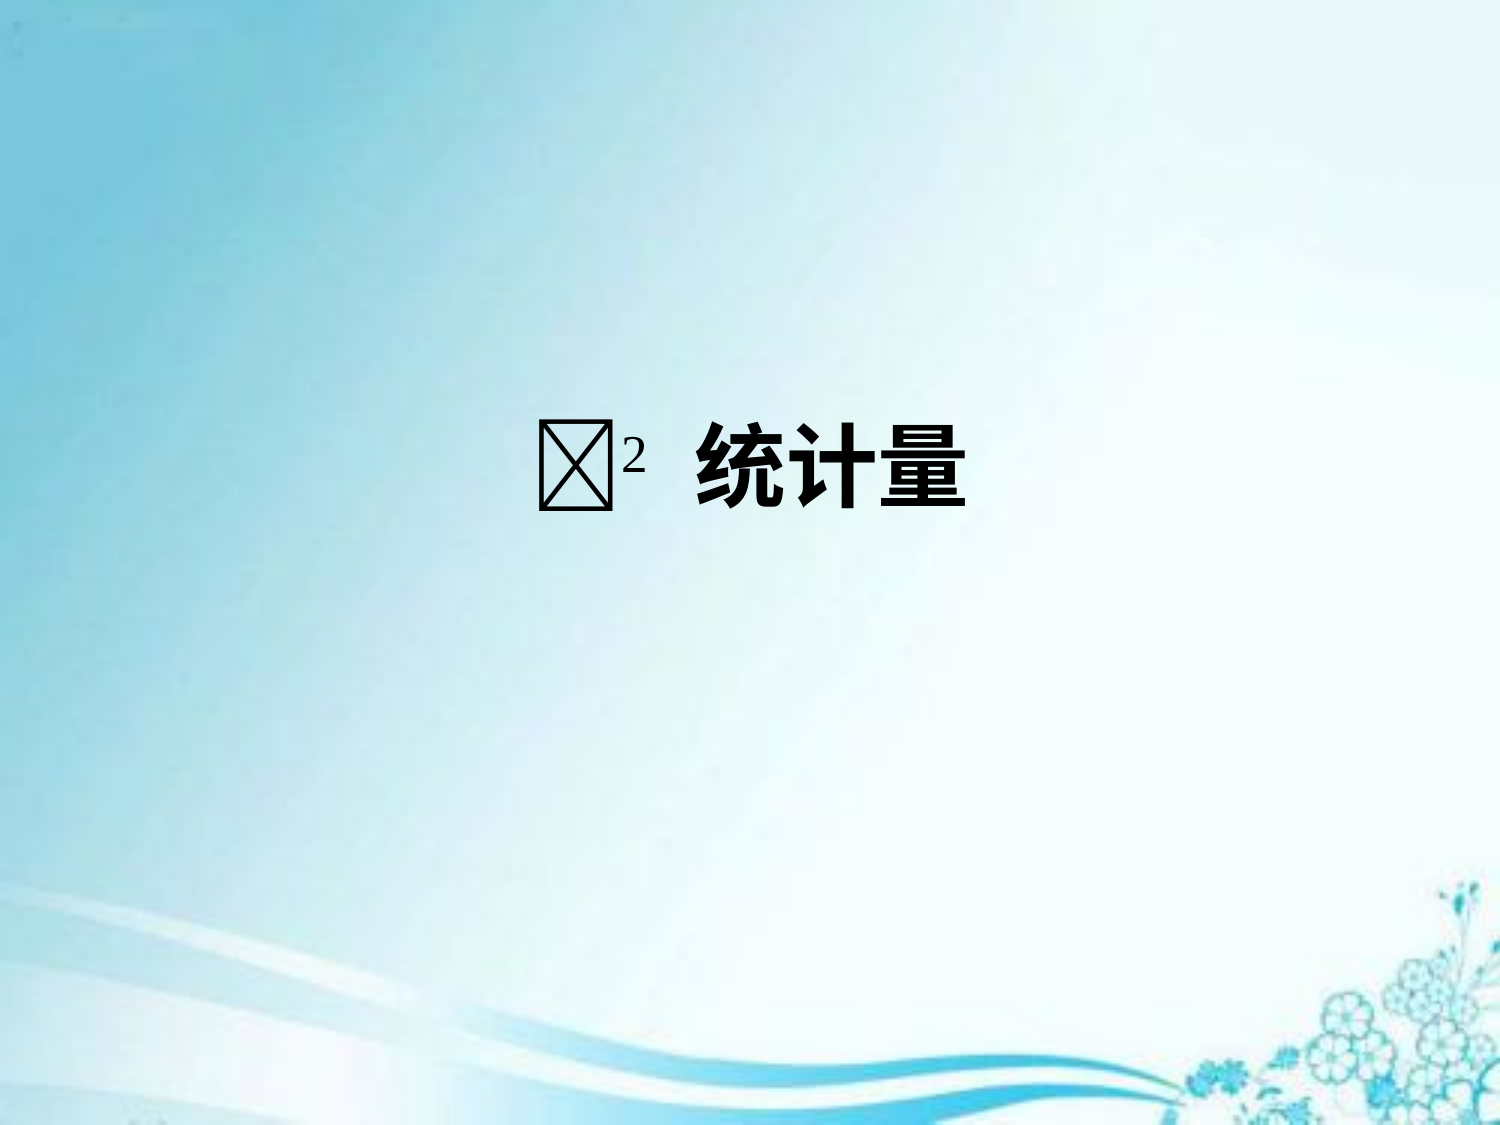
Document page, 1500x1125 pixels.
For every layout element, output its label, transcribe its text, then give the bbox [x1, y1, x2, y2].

title  统计量 [112, 375, 1388, 563]
picture [0, 0, 1500, 1125]
